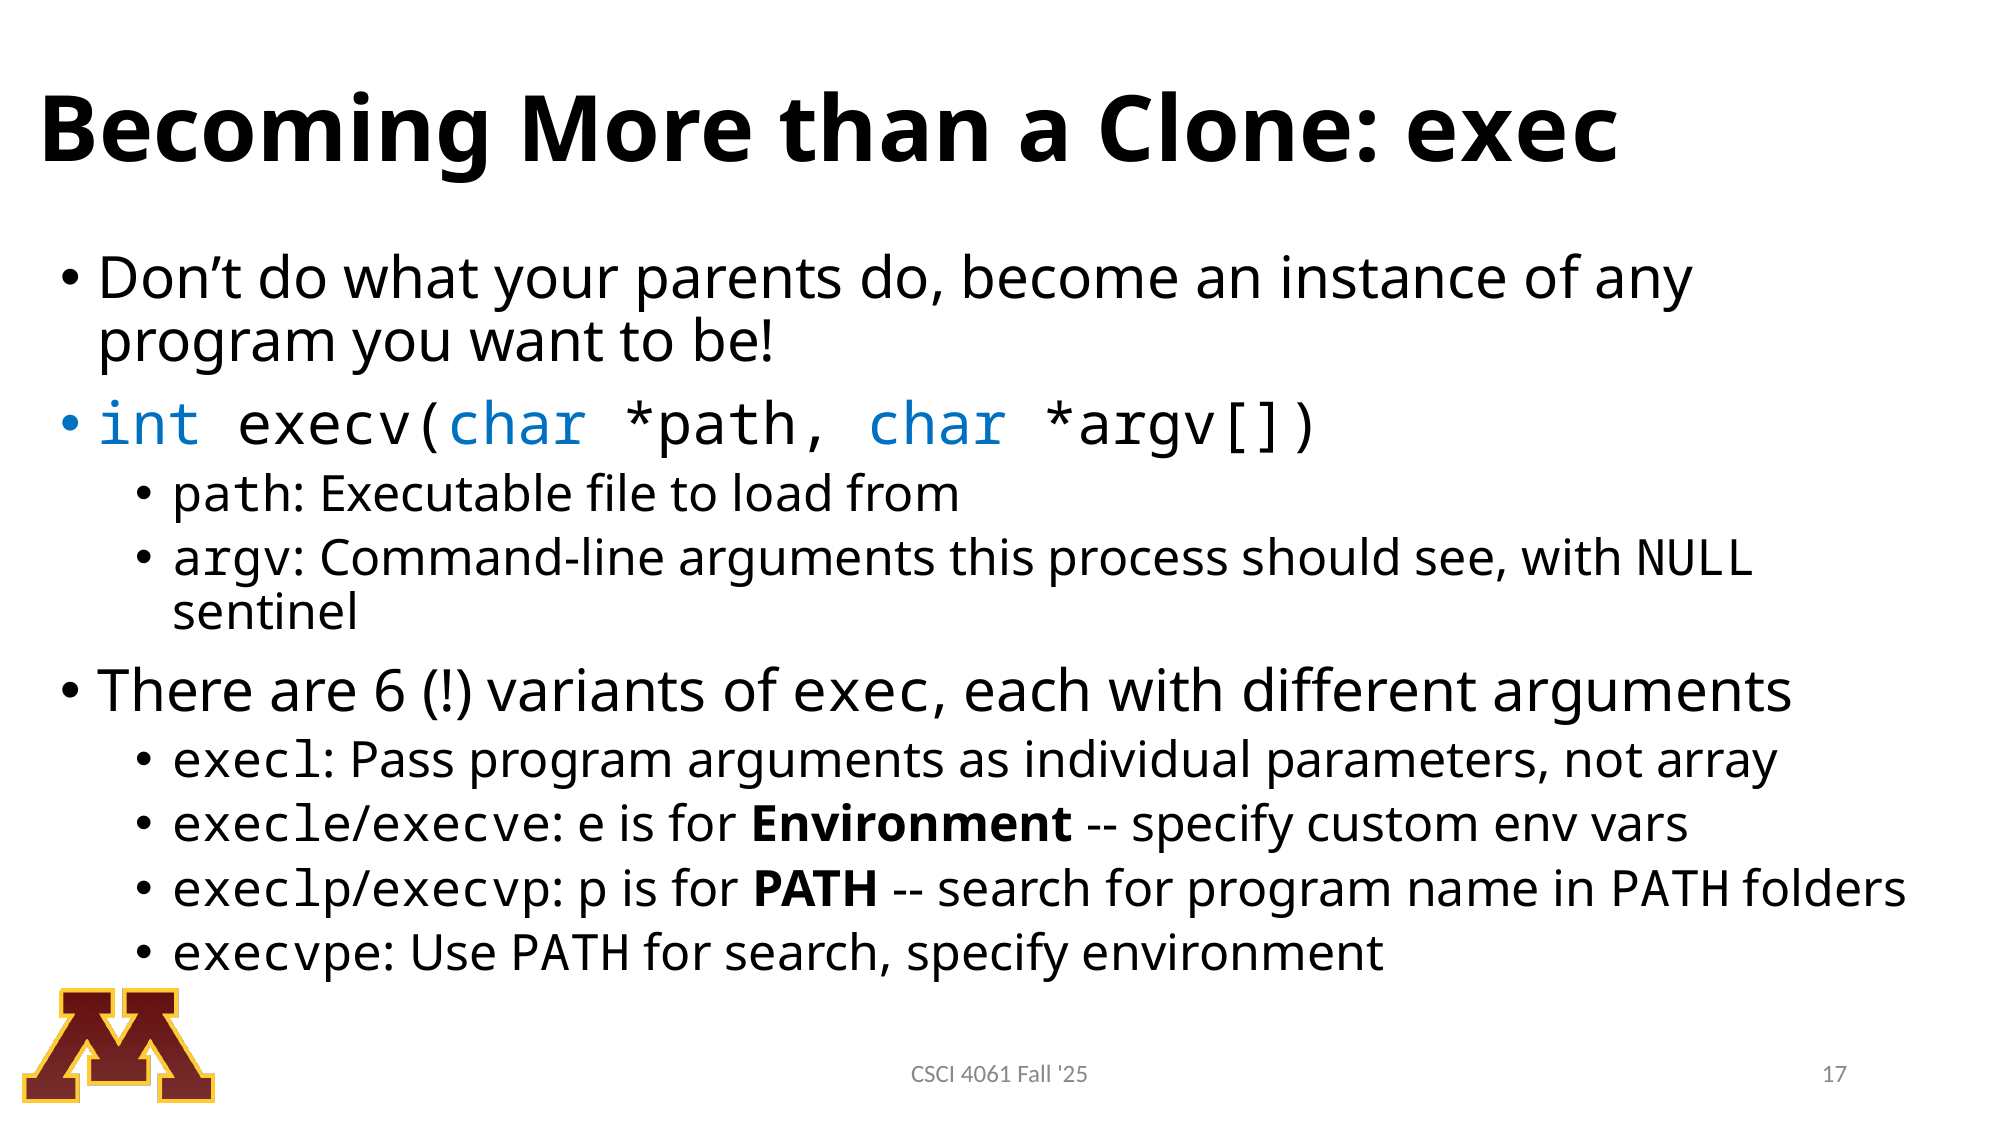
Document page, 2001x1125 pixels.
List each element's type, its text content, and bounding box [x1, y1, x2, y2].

slide_number 17 [1412, 1042, 1863, 1103]
title Becoming More than a Clone: exec [22, 23, 1748, 241]
picture [22, 988, 215, 1103]
list Don’t do what your parents do, become an instance of any program you want to be! int execv(char *path, char *argv[]) path: Executable file to load from argv: Command-line arguments this process should see, with NULL sentinel There are 6 (!) variants of exec, each with different arguments execl: Pass program arguments as individual parameters, not array execle/execve: e is for Environment -- specify custom env vars execlp/execvp: p is for PATH -- search for program name in PATH folders execvpe: Use PATH for search, specify environment [45, 240, 1923, 990]
footer CSCI 4061 Fall '25​ [662, 1042, 1338, 1103]
